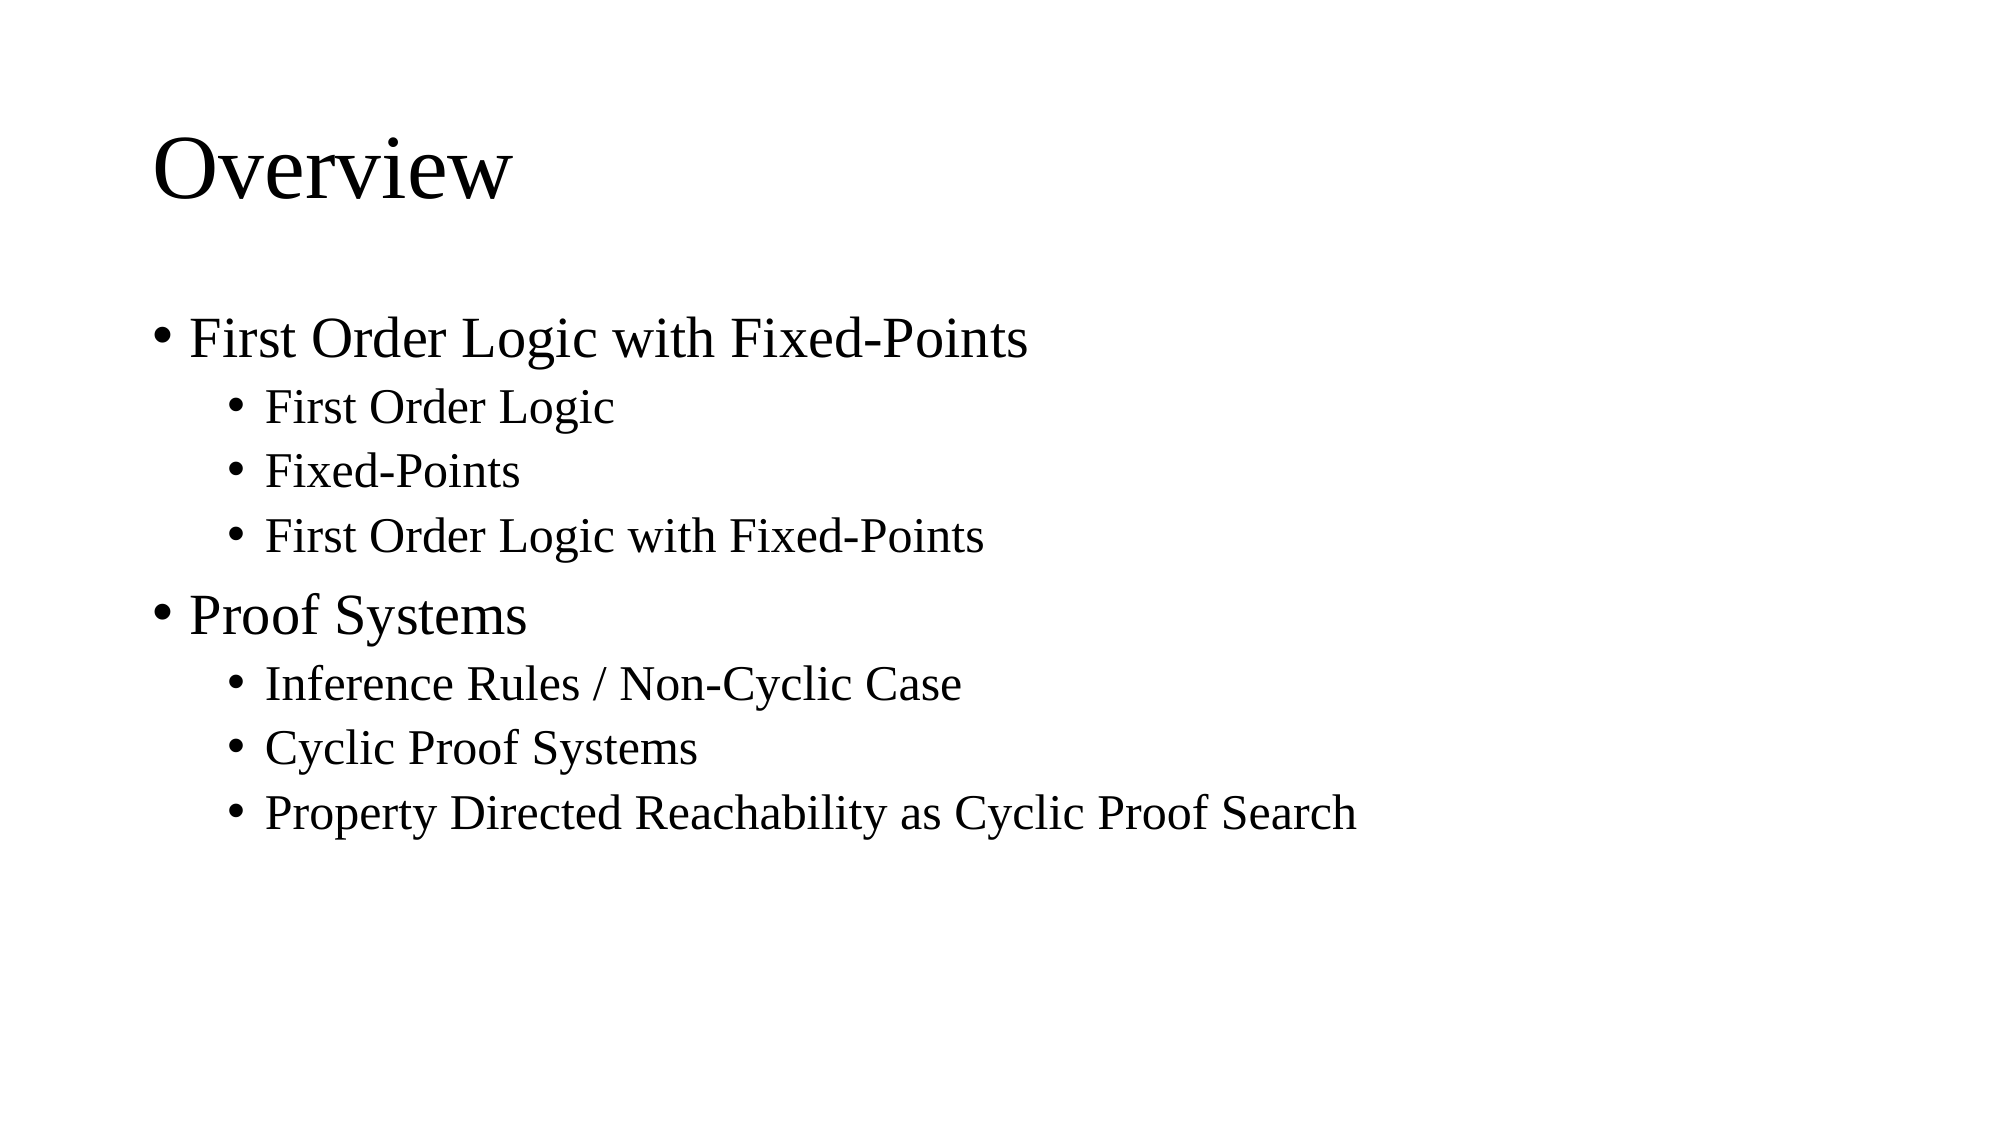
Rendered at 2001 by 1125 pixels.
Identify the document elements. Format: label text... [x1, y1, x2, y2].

title Overview [137, 59, 1863, 278]
list First Order Logic with Fixed-Points First Order Logic Fixed-Points First Order Logic with Fixed-Points Proof Systems Inference Rules / Non-Cyclic Case Cyclic Proof Systems Property Directed Reachability as Cyclic Proof Search [137, 299, 1863, 1014]
